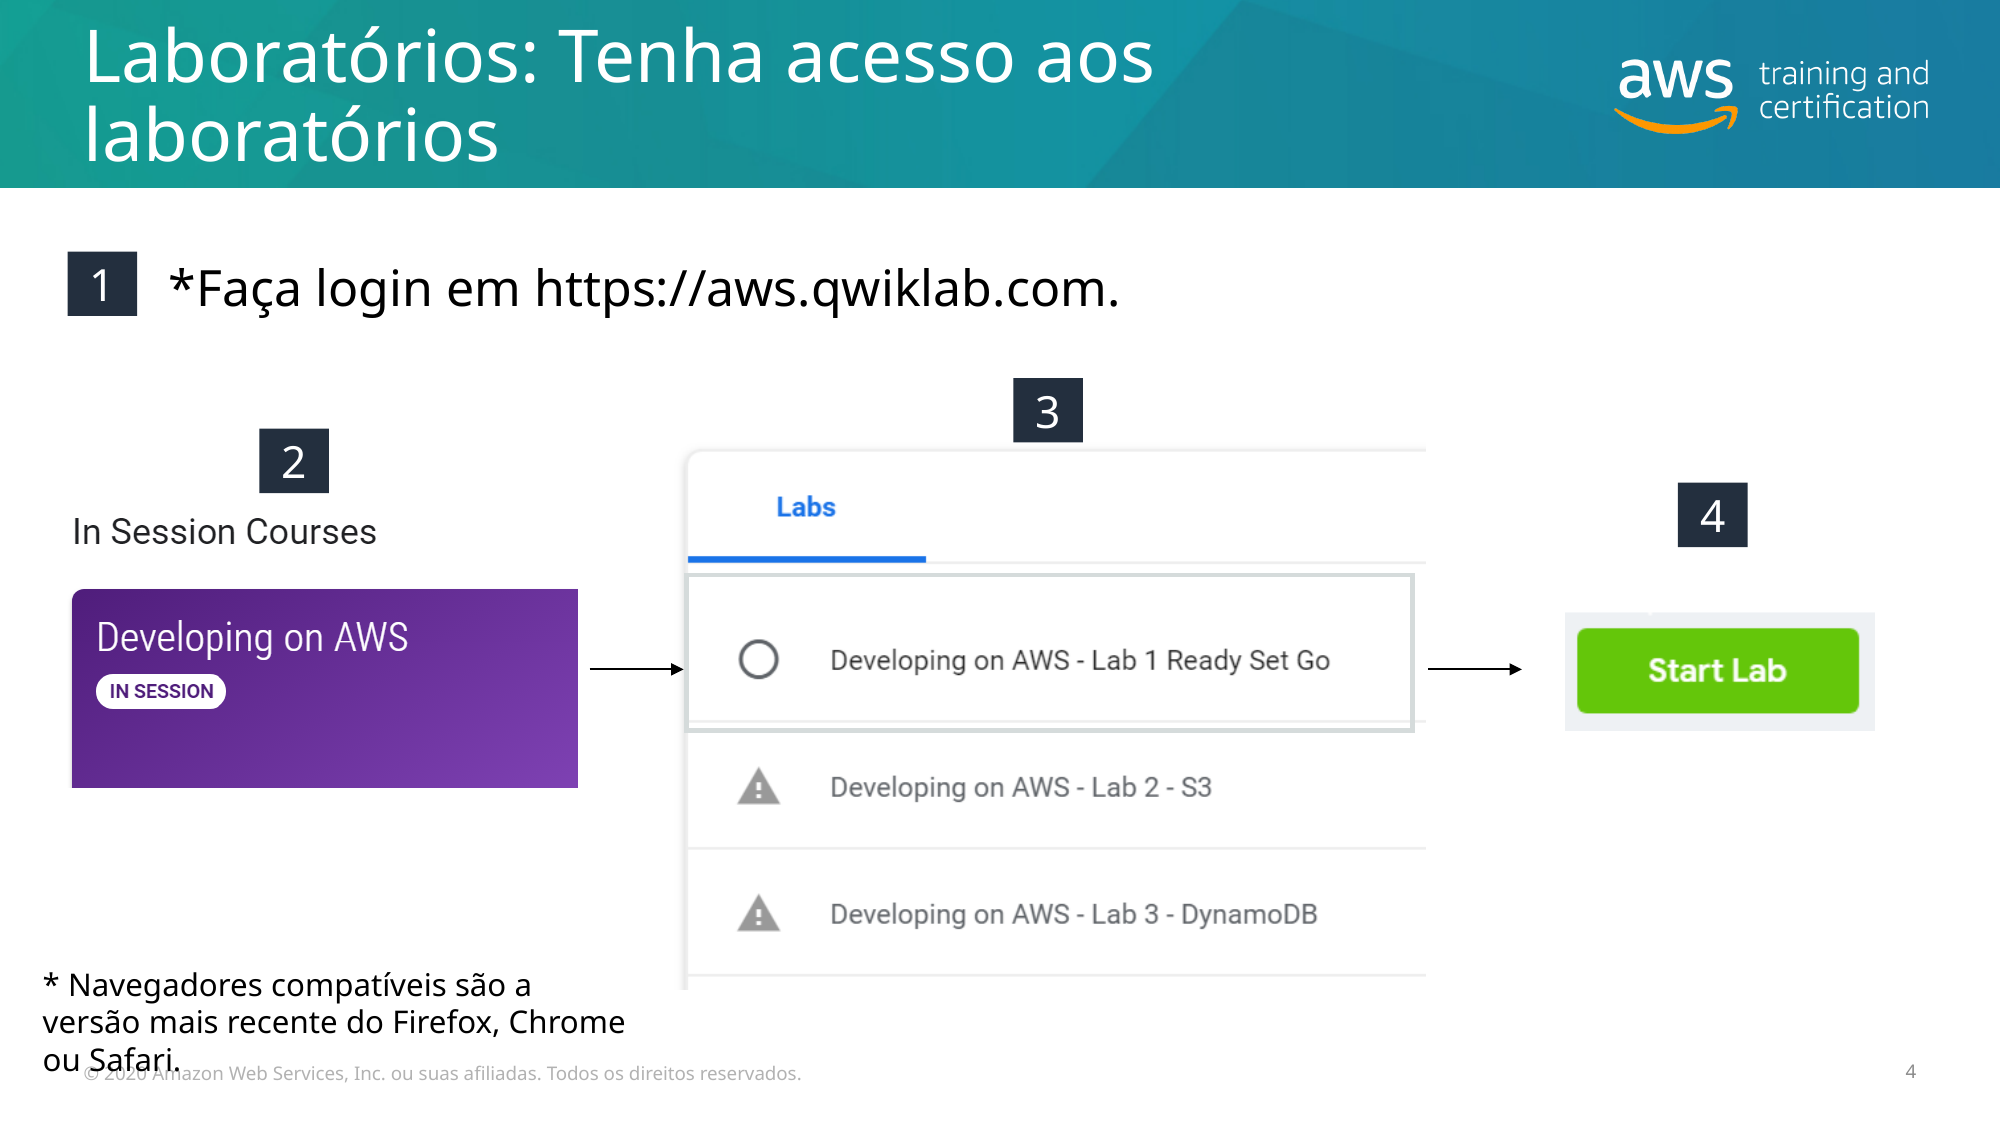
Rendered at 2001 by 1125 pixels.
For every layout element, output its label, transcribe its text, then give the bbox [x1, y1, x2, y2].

footer © 2020 Amazon Web Services, Inc. ou suas afiliadas. Todos os direitos reservados. [68, 1042, 823, 1103]
title Laboratórios: Tenha acesso aos laboratórios [68, 59, 1551, 138]
text_box *Faça login em https://aws.qwiklab.com. [154, 249, 1748, 324]
text_box 2 [259, 428, 330, 494]
text_box 1 [67, 251, 138, 316]
text_box 4 [1677, 482, 1748, 548]
picture [39, 496, 578, 789]
text_box * Navegadores compatíveis são a versão mais recente do Firefox, Chrome ou Safari. [27, 957, 643, 1085]
picture [671, 432, 1426, 990]
text_box 3 [1013, 377, 1083, 432]
picture [0, 0, 2000, 188]
picture [1565, 608, 1875, 731]
slide_number 4 [1481, 1042, 1932, 1103]
